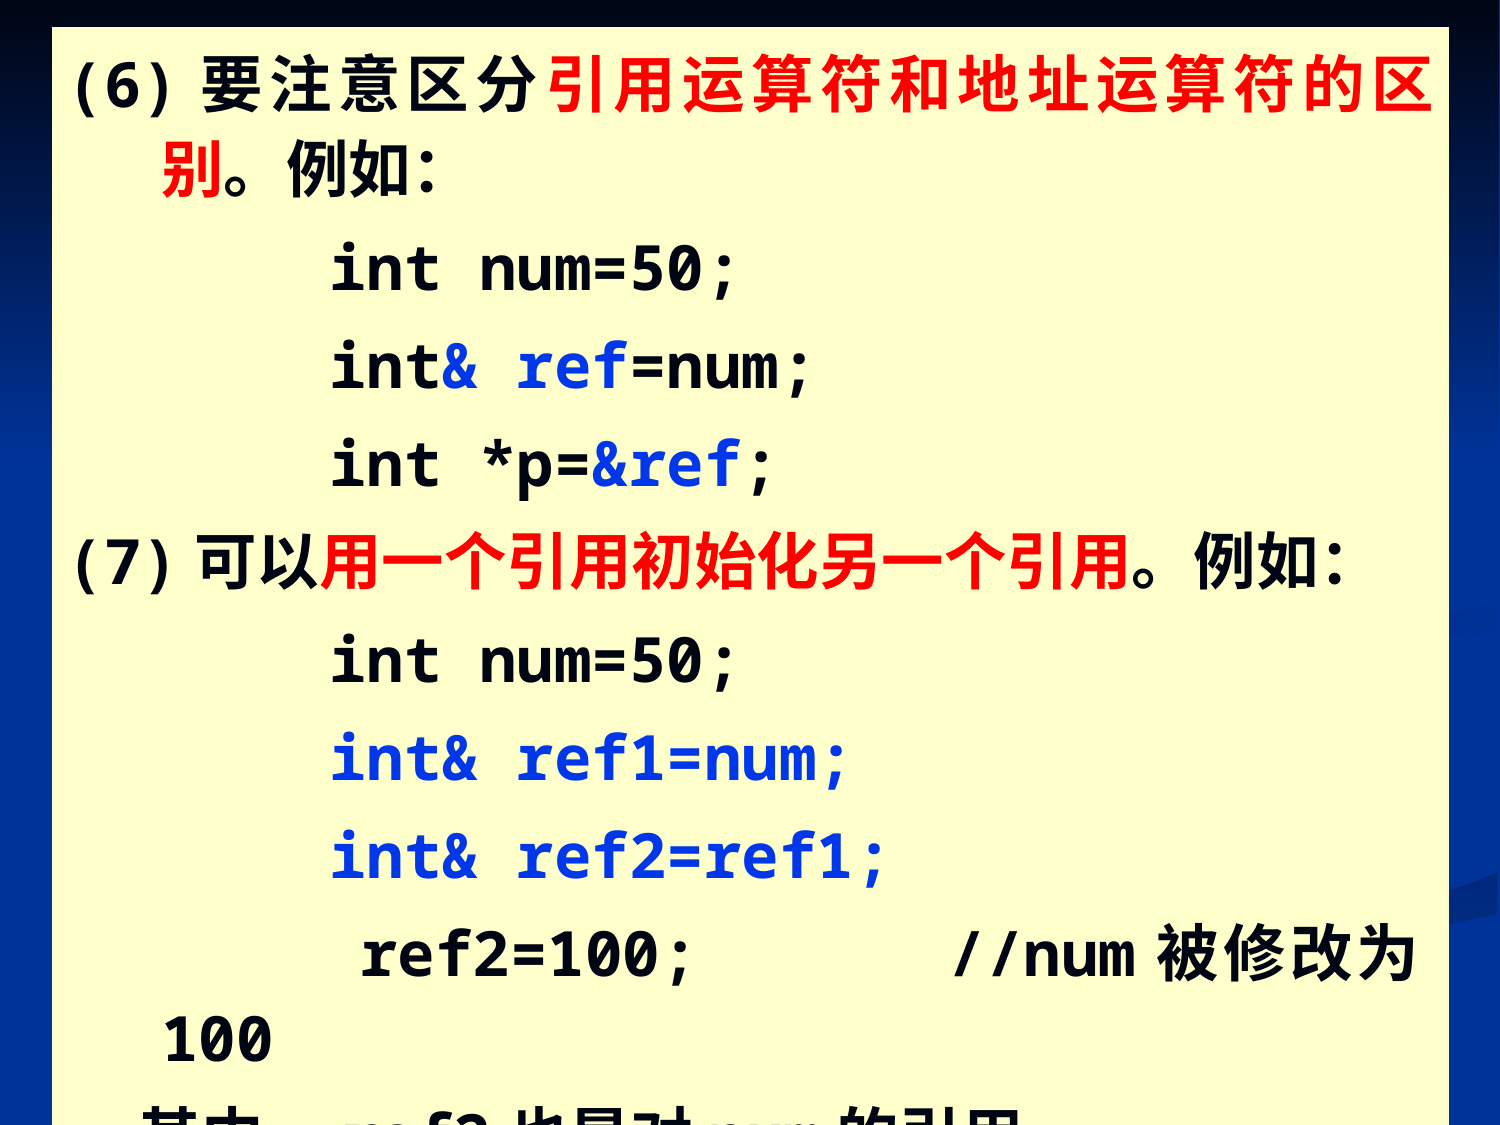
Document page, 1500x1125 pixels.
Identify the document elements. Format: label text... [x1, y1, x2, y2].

text_box (6)要注意区分引用运算符和地址运算符的区别。例如： int num=50; int& ref=num; int *p=&ref; (7)可以用一个引用初始化另一个引用。例如： int num=50; int& ref1=num; int& ref2=ref1; ref2=100; //num被修改为100 其中，ref2也是对num的引用 [52, 27, 1449, 1125]
